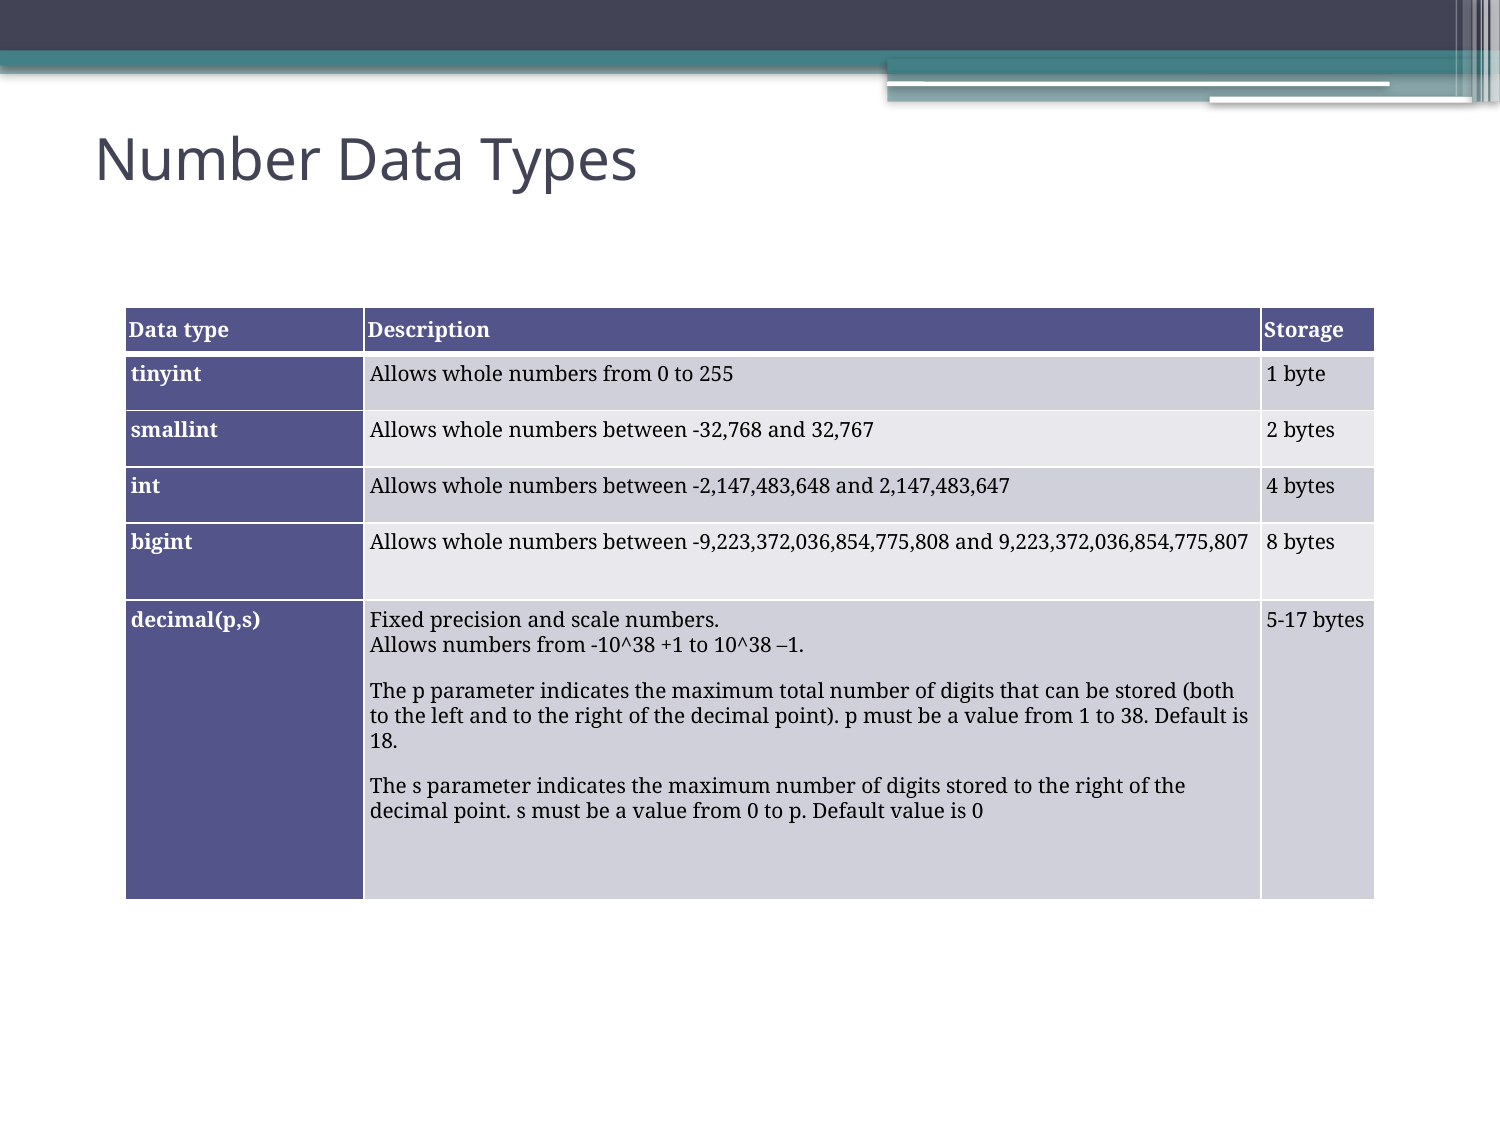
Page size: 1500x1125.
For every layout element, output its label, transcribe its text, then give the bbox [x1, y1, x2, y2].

table_cell int [126, 468, 363, 522]
table_cell bigint [126, 524, 363, 599]
table_cell 1 byte [1262, 357, 1374, 410]
table_cell Allows whole numbers from 0 to 255 [365, 357, 1260, 410]
table_cell Allows whole numbers between -32,768 and 32,767 [365, 411, 1260, 466]
table_cell Allows whole numbers between -9,223,372,036,854,775,808 and 9,223,372,036,854,775,807 [365, 524, 1260, 599]
table_header Description [365, 308, 1260, 351]
table_cell tinyint [126, 357, 363, 410]
table_cell Allows whole numbers between -2,147,483,648 and 2,147,483,647 [365, 468, 1260, 522]
table_cell 4 bytes [1262, 468, 1374, 522]
title Number Data Types [79, 126, 1430, 189]
table_cell 8 bytes [1262, 524, 1374, 599]
table_header Data type [126, 308, 363, 351]
table_cell 5-17 bytes [1262, 601, 1374, 899]
table_cell smallint [126, 411, 363, 466]
table_cell Fixed precision and scale numbers. Allows numbers from -10^38 +1 to 10^38 –1. The p parameter indicates the maximum total number of digits that can be stored (both to the left and to the right of the decimal point). p must be a value from 1 to 38. Default is 18. The s parameter indicates the maximum number of digits stored to the right of the decimal point. s must be a value from 0 to p. Default value is 0 [365, 601, 1260, 899]
table_cell decimal(p,s) [126, 601, 363, 899]
table_header Storage [1262, 308, 1374, 351]
table_cell 2 bytes [1262, 411, 1374, 466]
